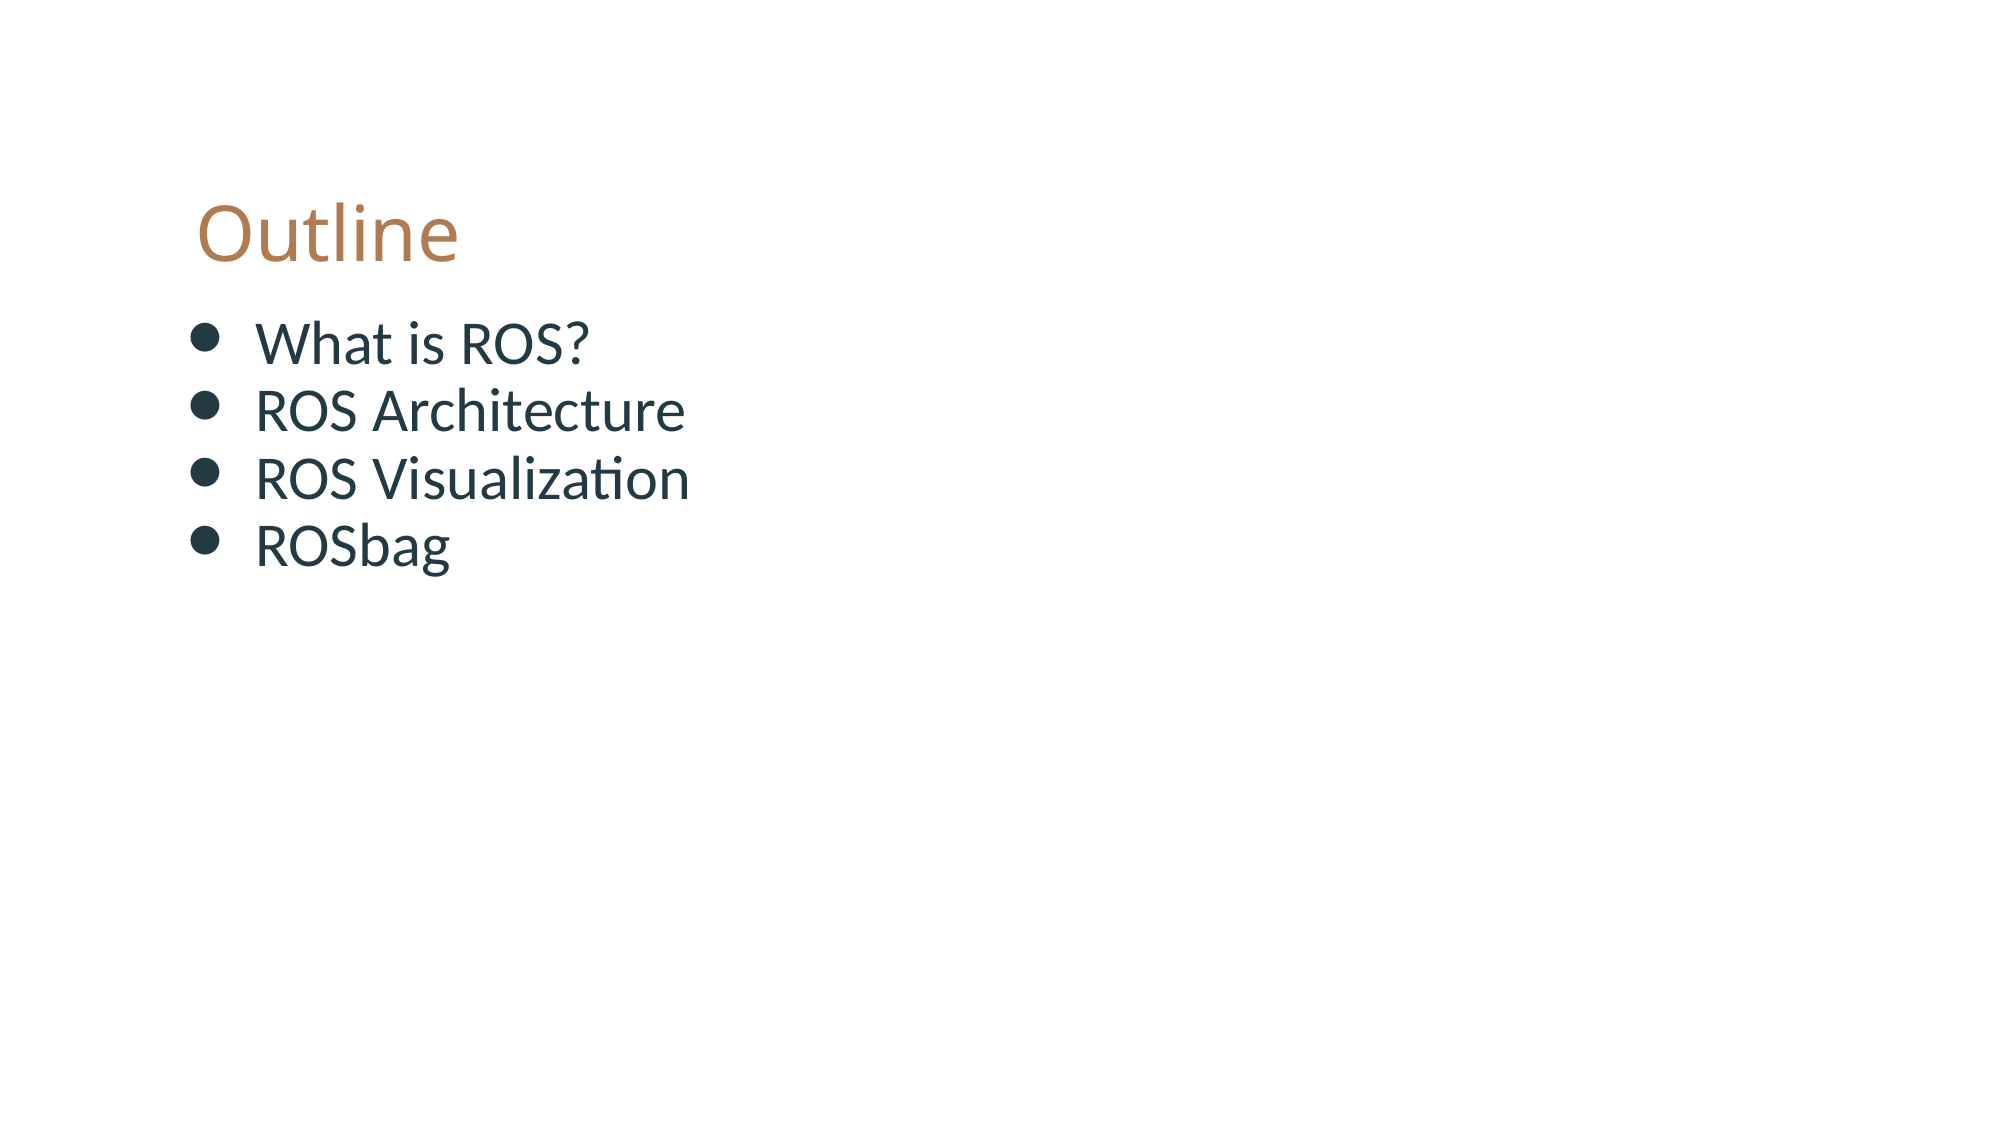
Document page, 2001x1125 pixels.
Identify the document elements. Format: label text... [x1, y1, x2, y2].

list What is ROS? ROS Architecture ROS Visualization ROSbag [180, 302, 1830, 963]
title Outline [180, 47, 1830, 285]
